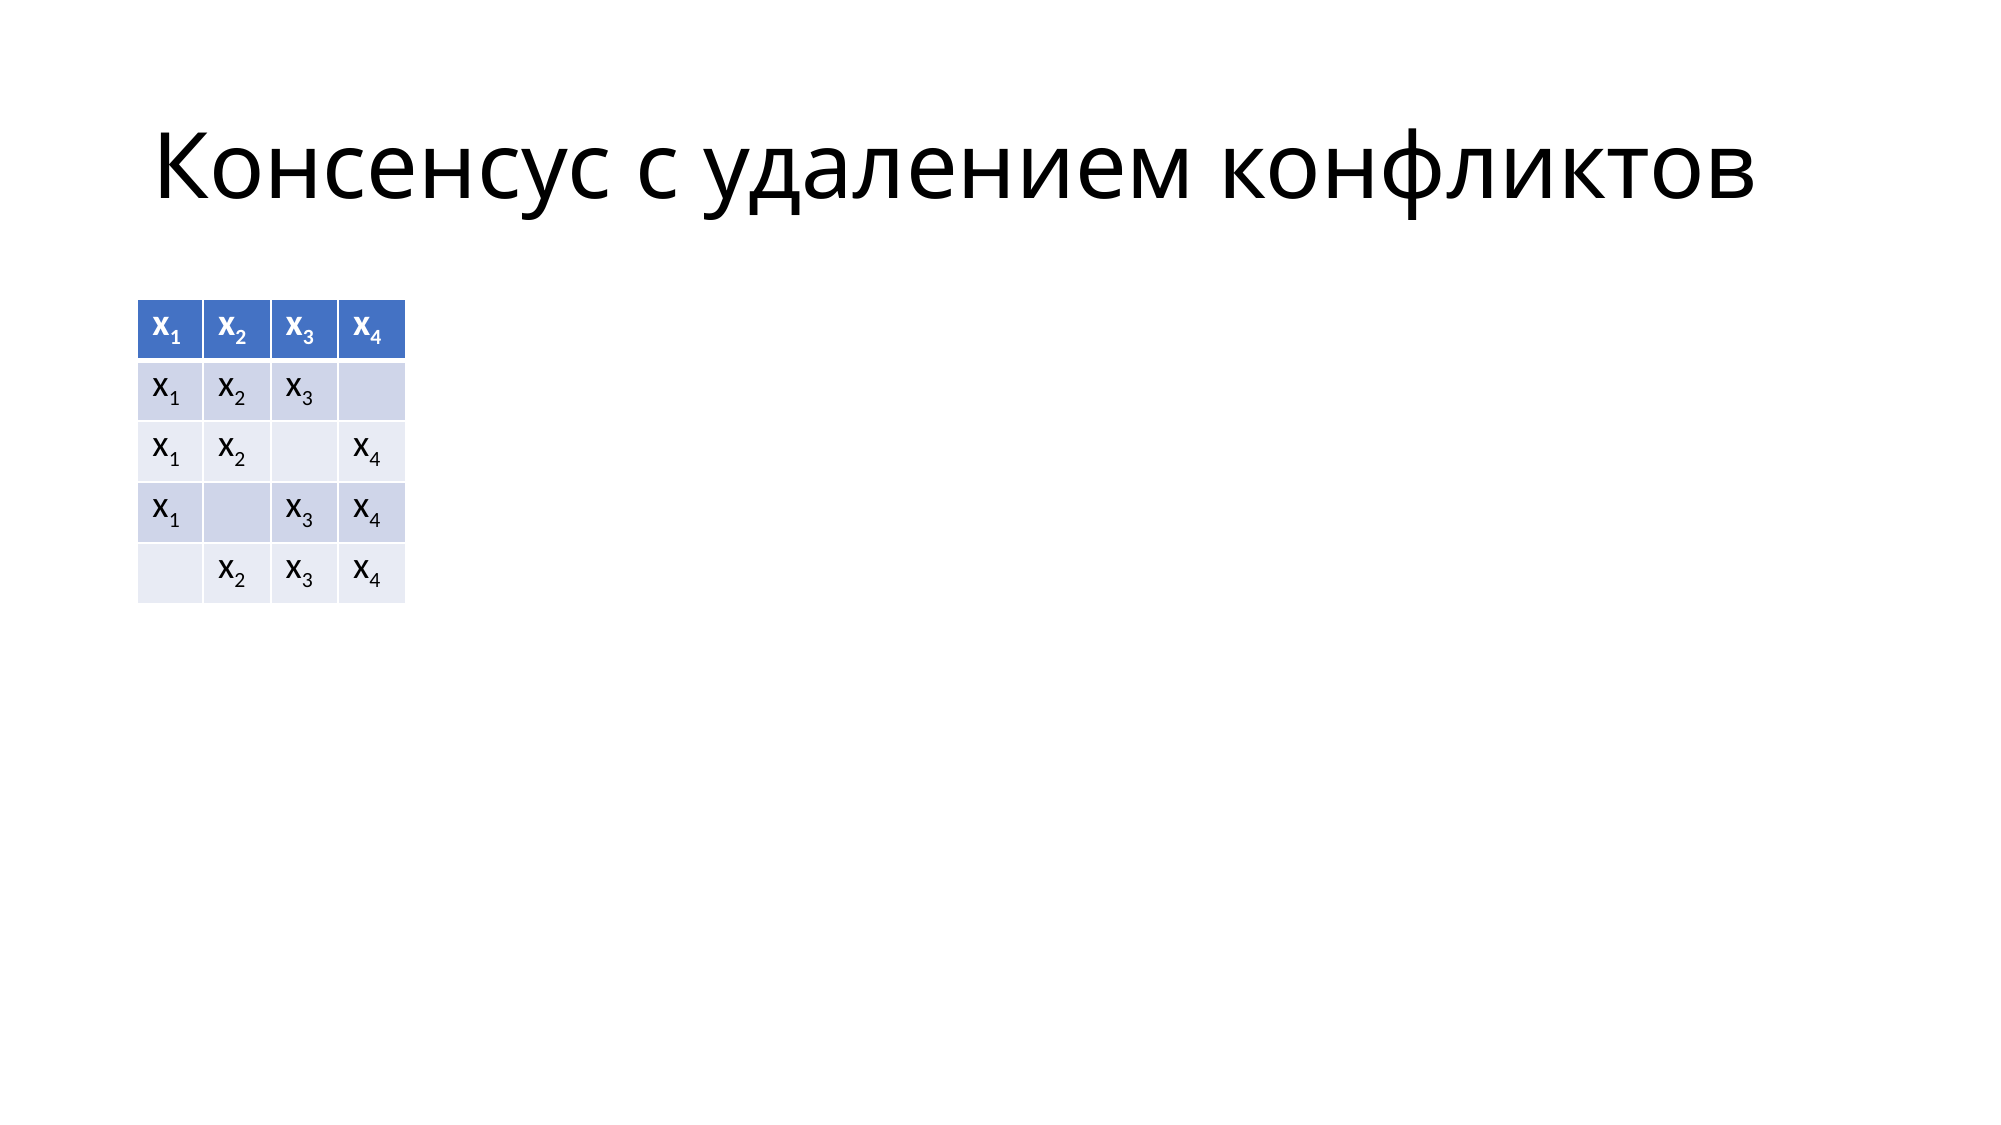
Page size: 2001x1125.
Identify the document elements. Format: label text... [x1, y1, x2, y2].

table_cell x4 [339, 422, 405, 481]
table_cell x2 [204, 544, 270, 603]
table_cell [204, 483, 270, 542]
table_header x2 [204, 300, 270, 358]
table_header x1 [138, 300, 202, 358]
table_cell x3 [272, 483, 337, 542]
table_cell x2 [204, 363, 270, 420]
table_header x3 [272, 300, 337, 358]
table_cell x1 [138, 483, 202, 542]
title Консенсус с удалением конфликтов [137, 59, 1863, 278]
table_cell x1 [138, 422, 202, 481]
table_cell [272, 422, 337, 481]
table_cell x3 [272, 363, 337, 420]
table_cell x1 [138, 363, 202, 420]
table_cell [339, 363, 405, 420]
table_cell [138, 544, 202, 603]
table_cell x2 [204, 422, 270, 481]
table_cell x4 [339, 483, 405, 542]
table_cell x4 [339, 544, 405, 603]
table_cell x3 [272, 544, 337, 603]
table_header x4 [339, 300, 405, 358]
